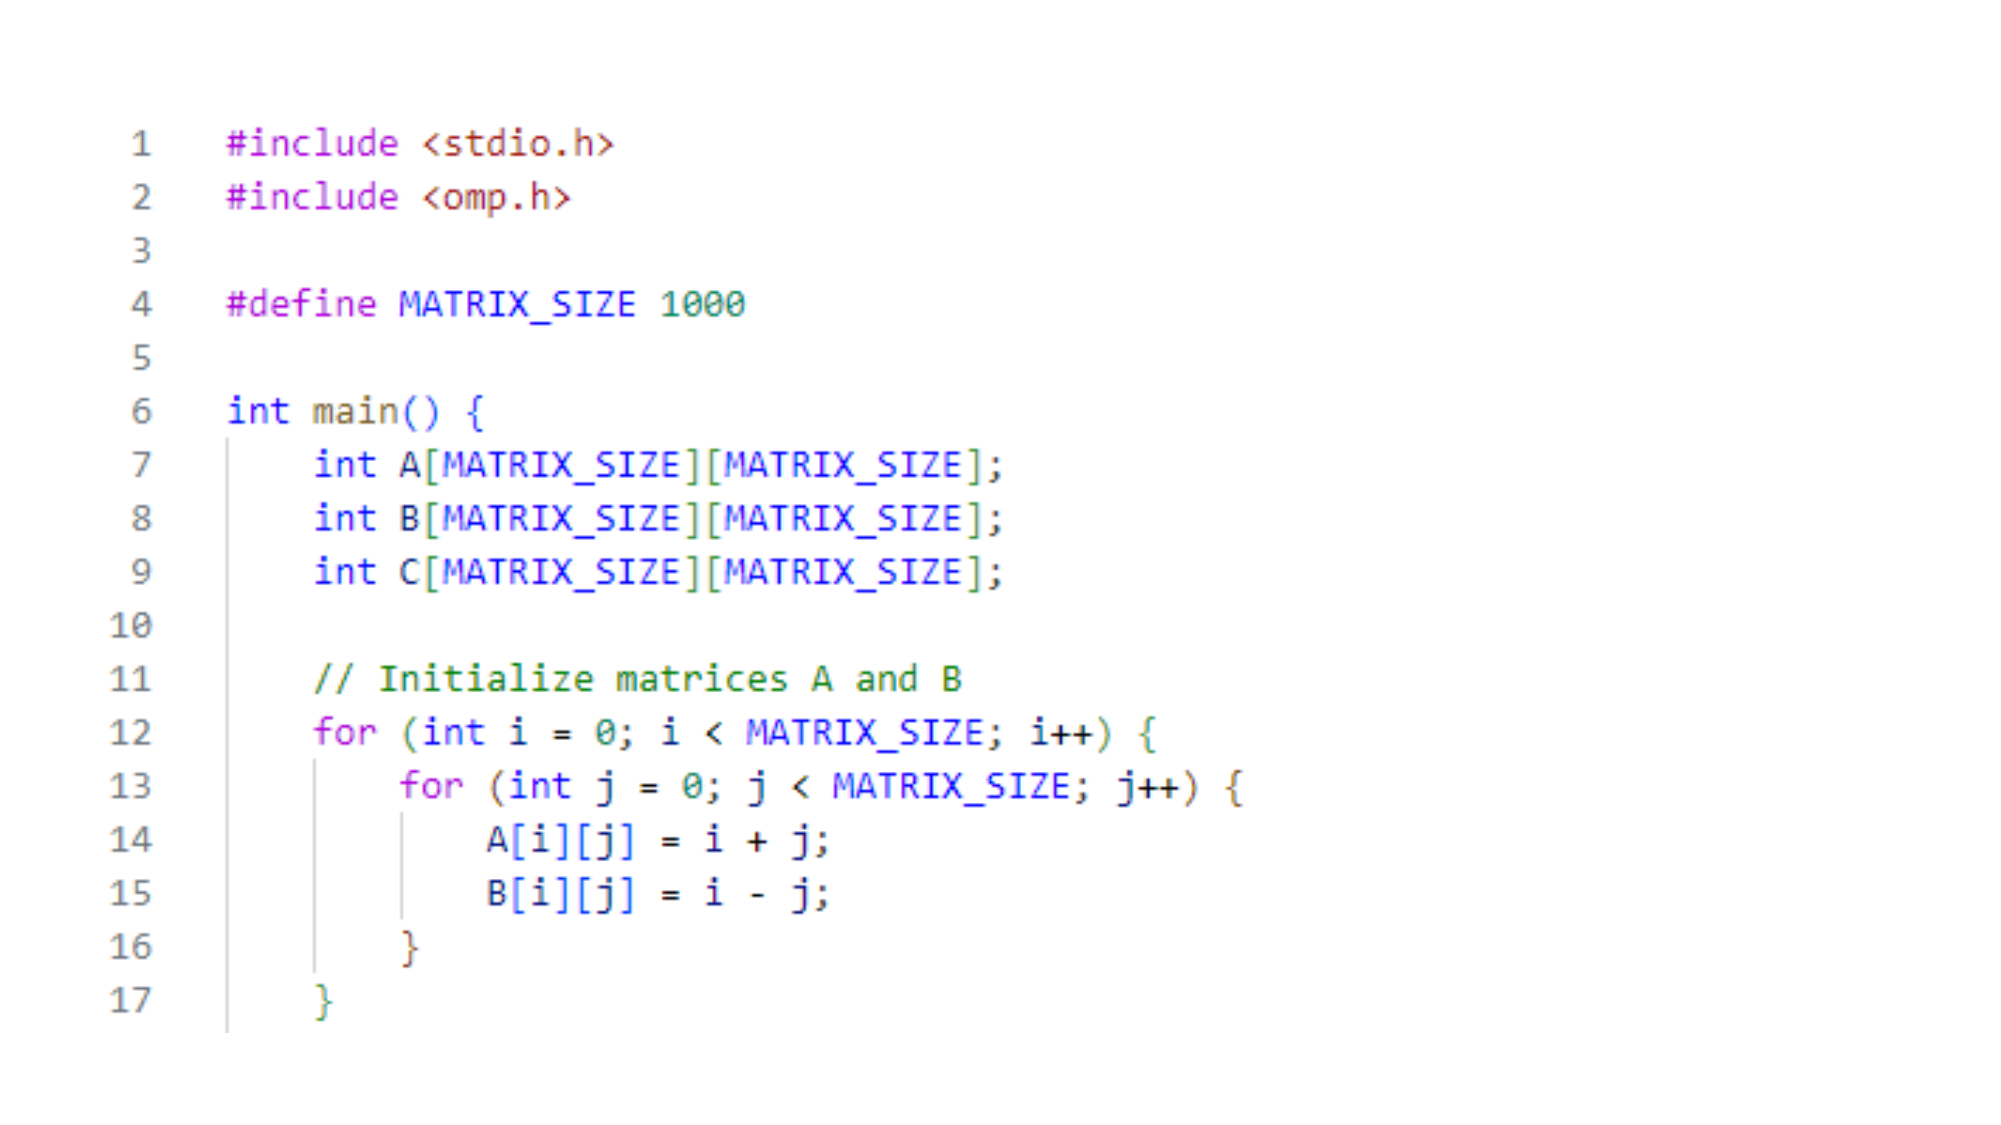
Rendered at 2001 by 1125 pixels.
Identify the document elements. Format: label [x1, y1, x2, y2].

picture [96, 120, 1252, 1033]
